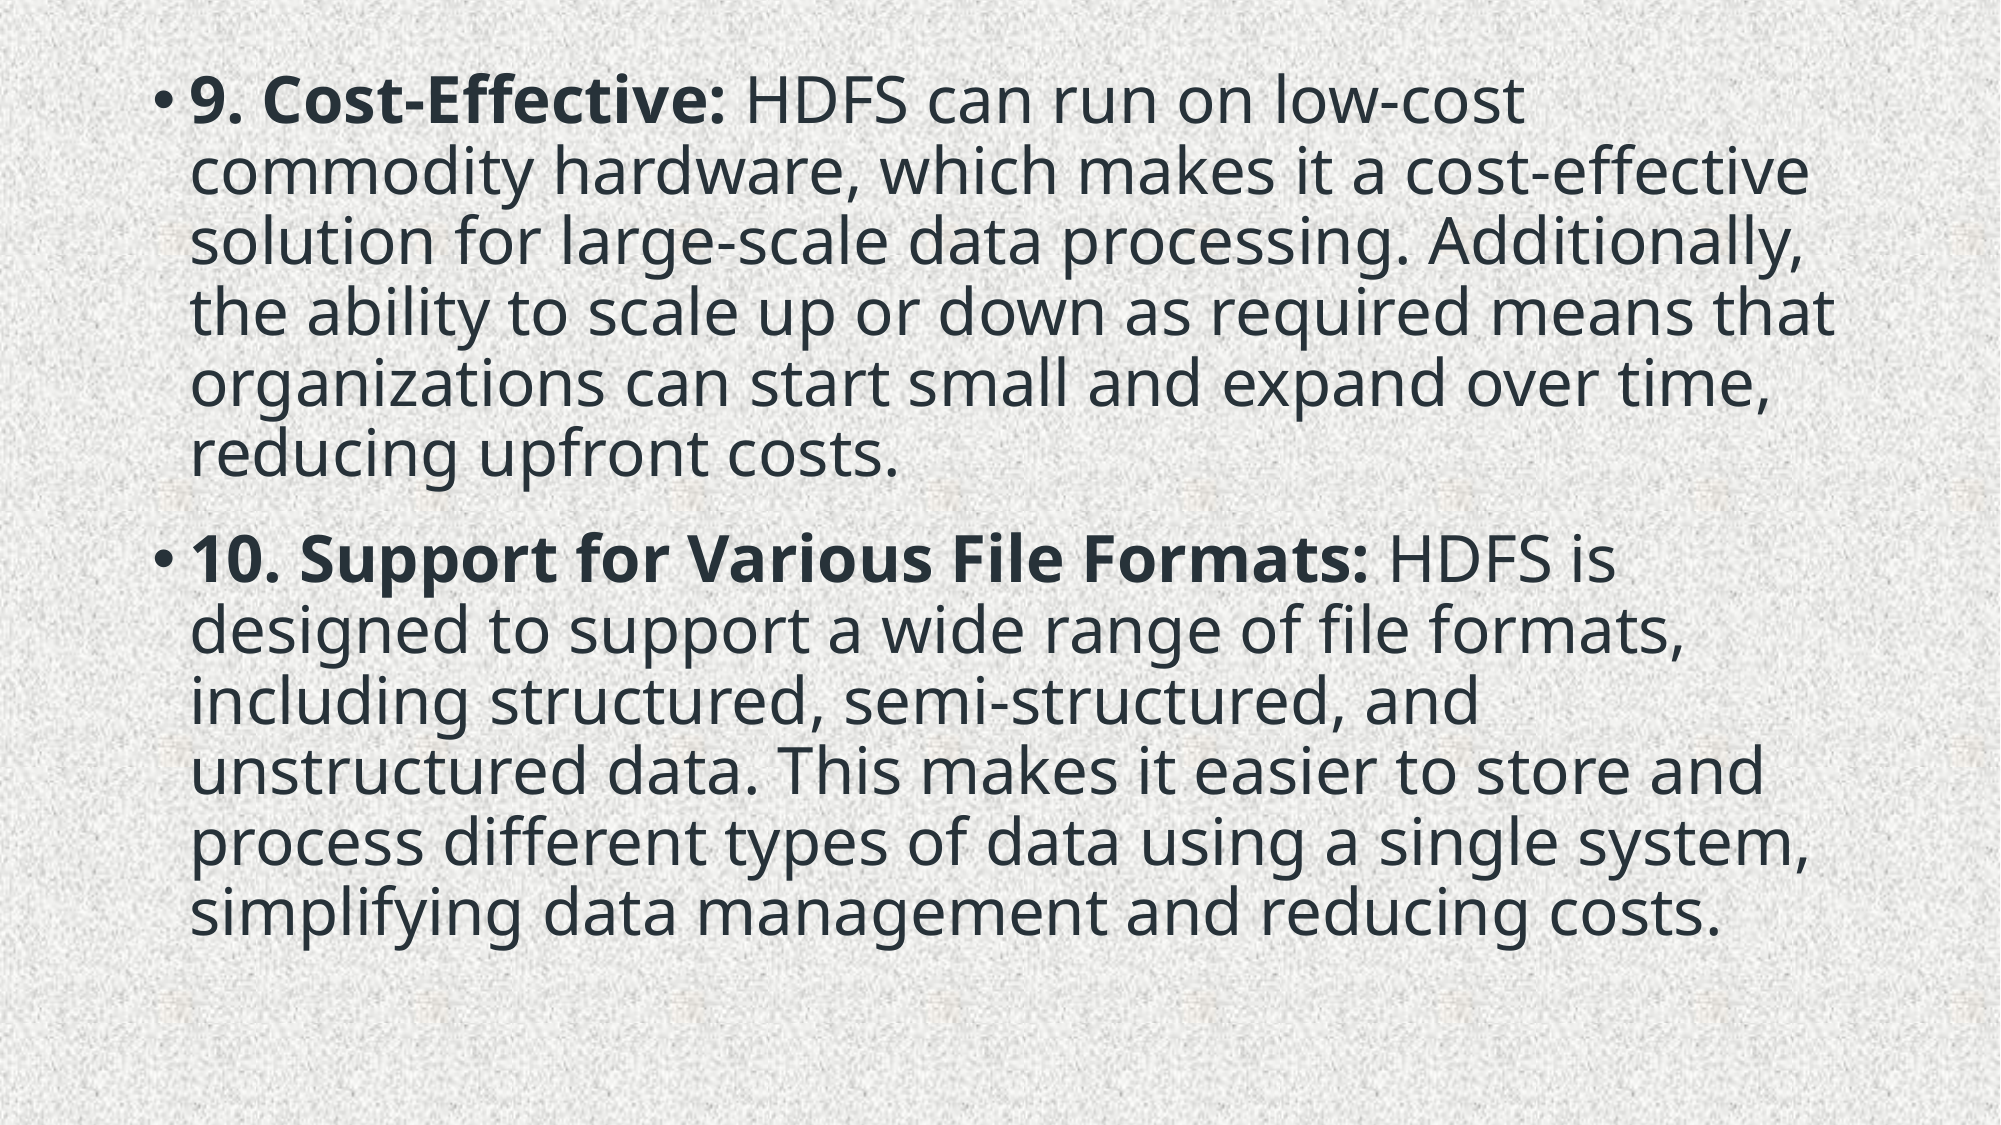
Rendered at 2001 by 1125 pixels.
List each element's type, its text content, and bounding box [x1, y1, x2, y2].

picture [0, 0, 2001, 1125]
list 9. Cost-Effective: HDFS can run on low-cost commodity hardware, which makes it a cost-effective solution for large-scale data processing. Additionally, the ability to scale up or down as required means that organizations can start small and expand over time, reducing upfront costs. 10. Support for Various File Formats: HDFS is designed to support a wide range of file formats, including structured, semi-structured, and unstructured data. This makes it easier to store and process different types of data using a single system, simplifying data management and reducing costs. [137, 59, 1863, 1014]
